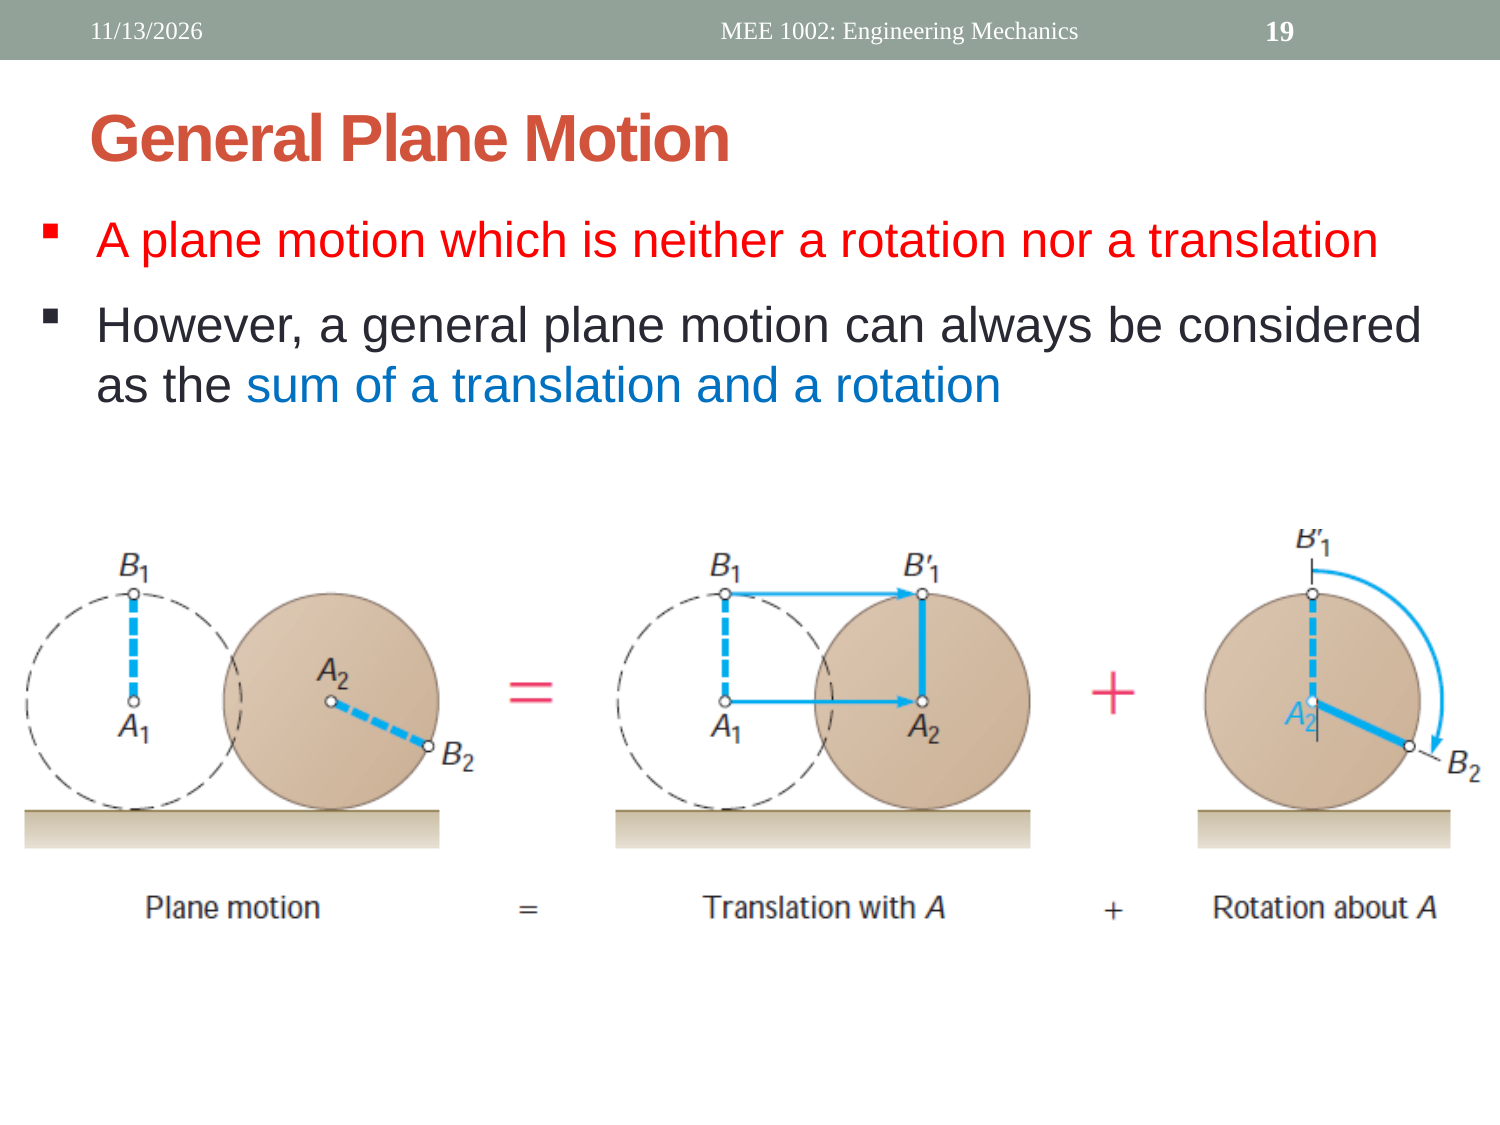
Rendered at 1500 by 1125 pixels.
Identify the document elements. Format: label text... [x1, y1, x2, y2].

text_box General Plane Motion [74, 87, 1425, 199]
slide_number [75, 3, 550, 57]
slide_number 19 [1250, 3, 1425, 57]
footer MEE 1002: Engineering Mechanics [562, 3, 1238, 57]
picture [4, 529, 1491, 938]
text_box A plane motion which is neither a rotation nor a translation However, a general plane motion can always be considered as the sum of a translation and a rotation [24, 199, 1438, 420]
